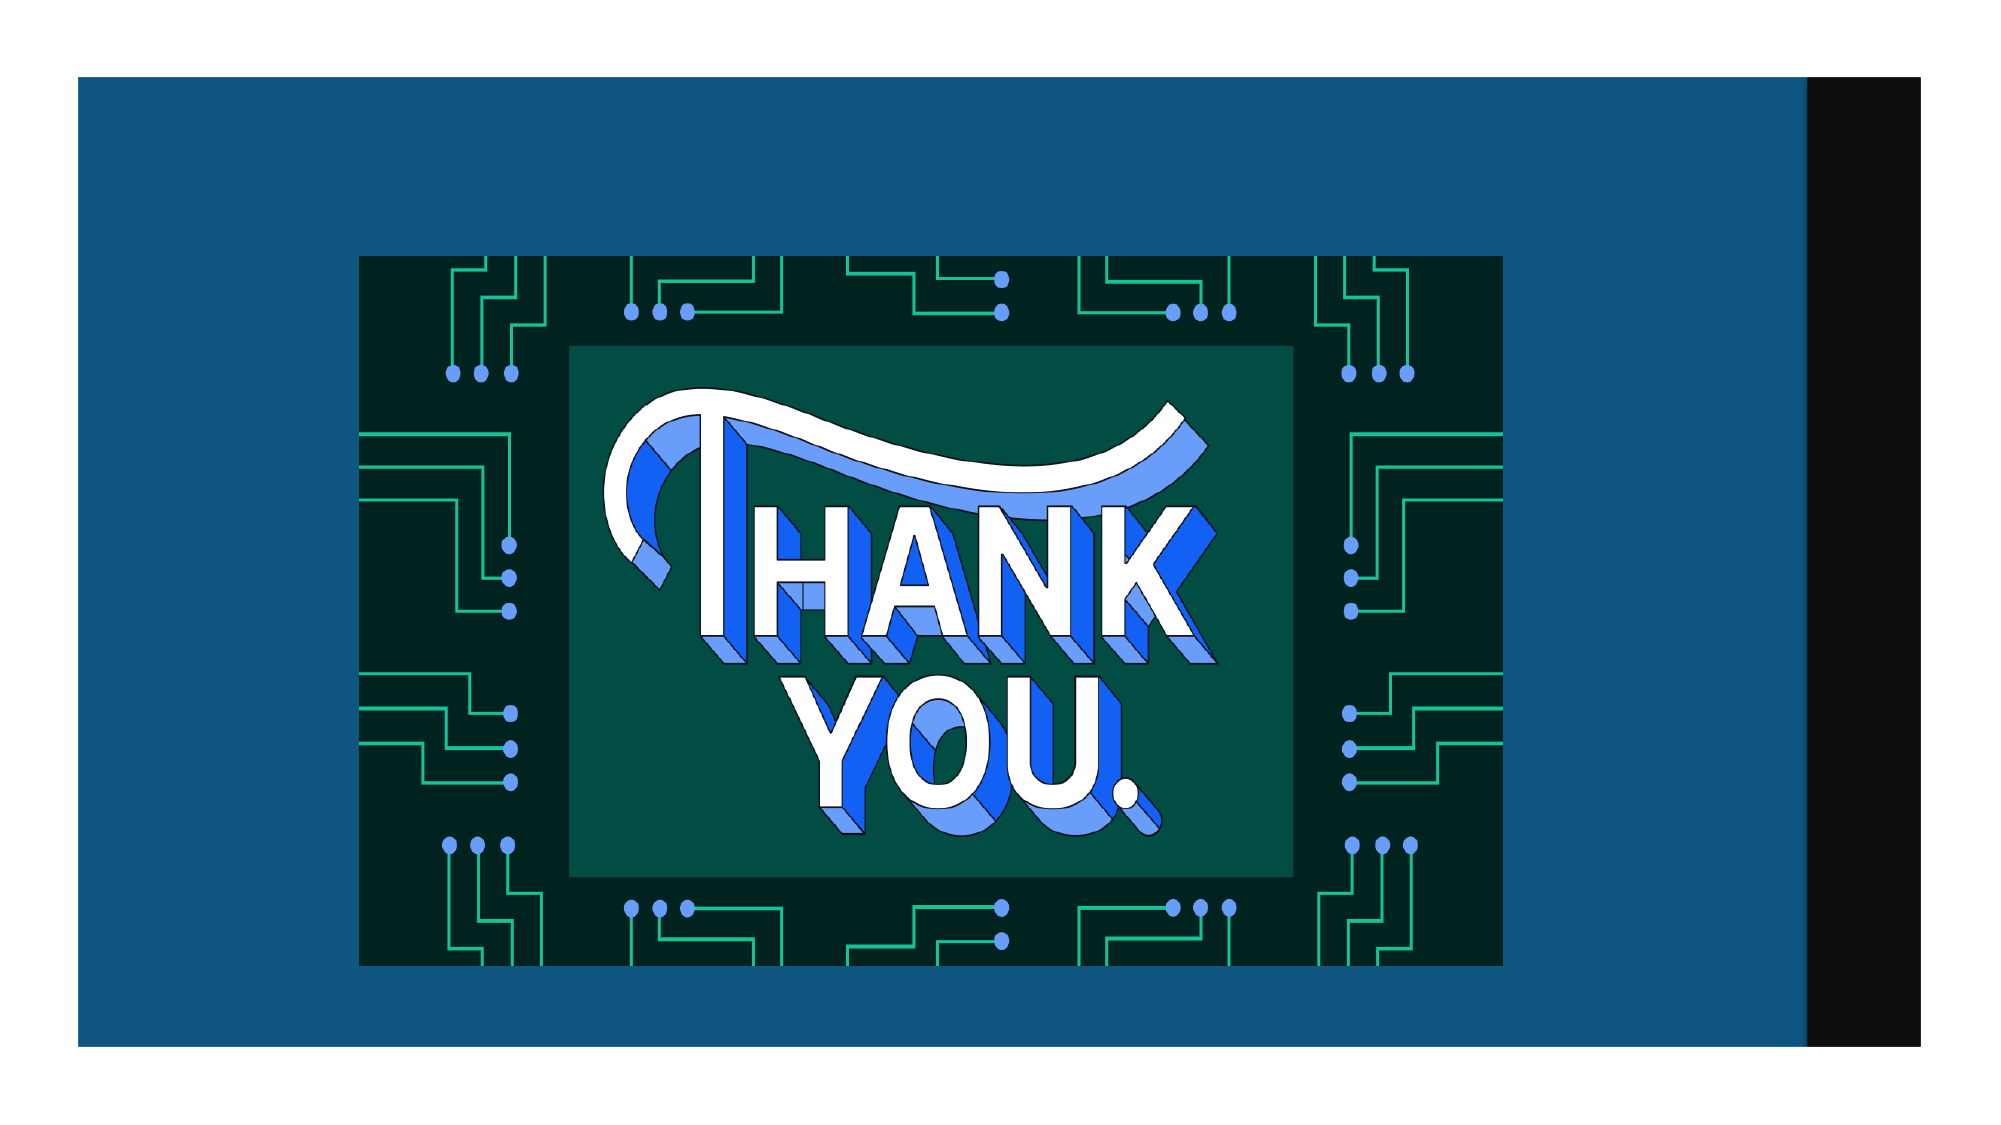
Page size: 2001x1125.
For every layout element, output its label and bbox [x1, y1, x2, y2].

text_box [0, 0, 2000, 1125]
list [358, 256, 1503, 966]
